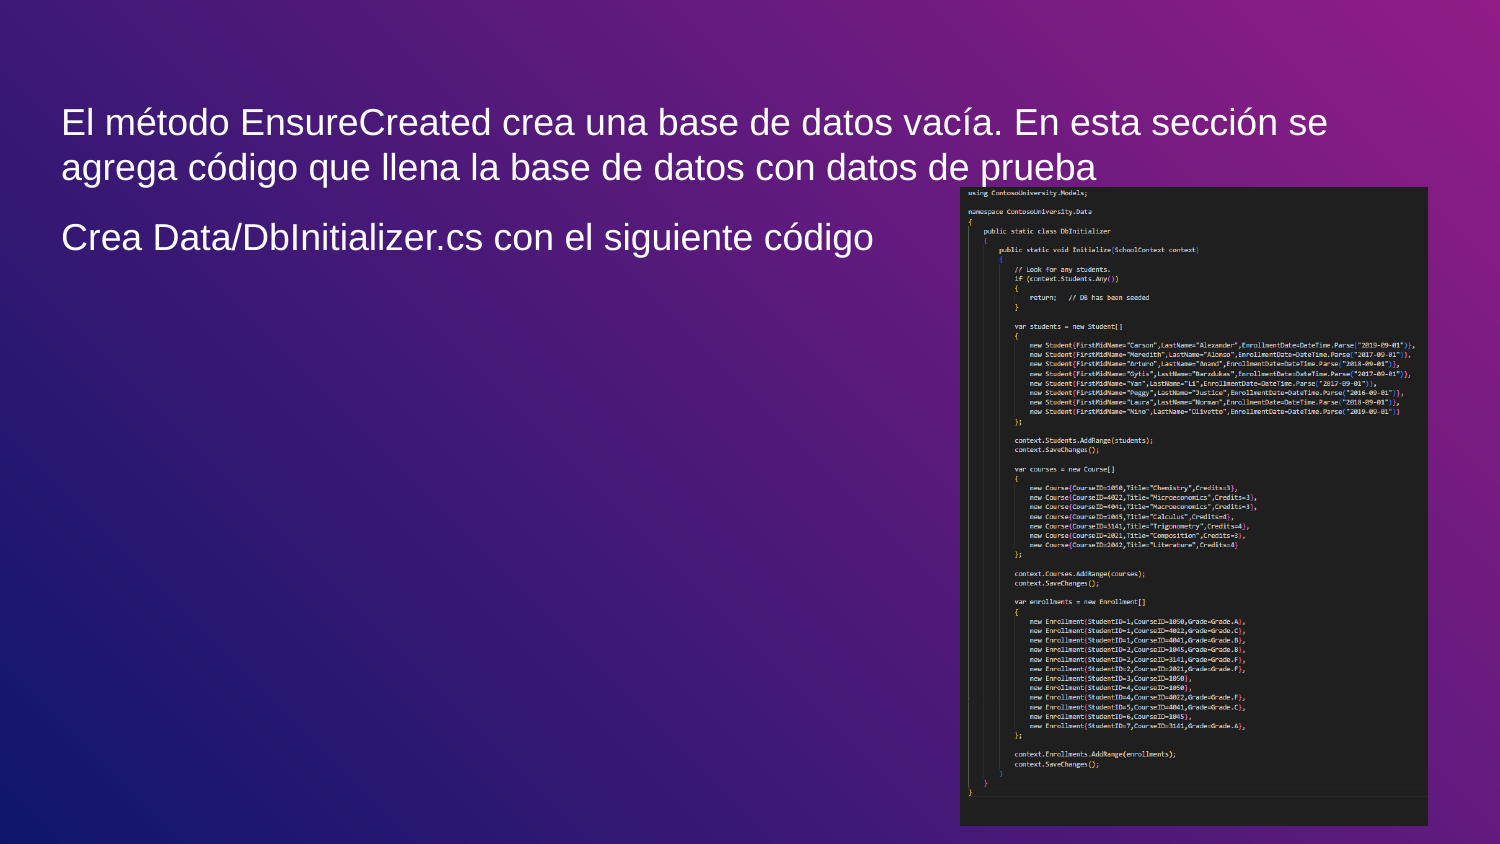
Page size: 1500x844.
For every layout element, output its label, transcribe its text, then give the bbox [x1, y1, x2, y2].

picture [960, 187, 1428, 826]
list El método EnsureCreated crea una base de datos vacía. En esta sección se agrega código que llena la base de datos con datos de prueba Crea Data/DbInitializer.cs con el siguiente código [46, 82, 1444, 630]
